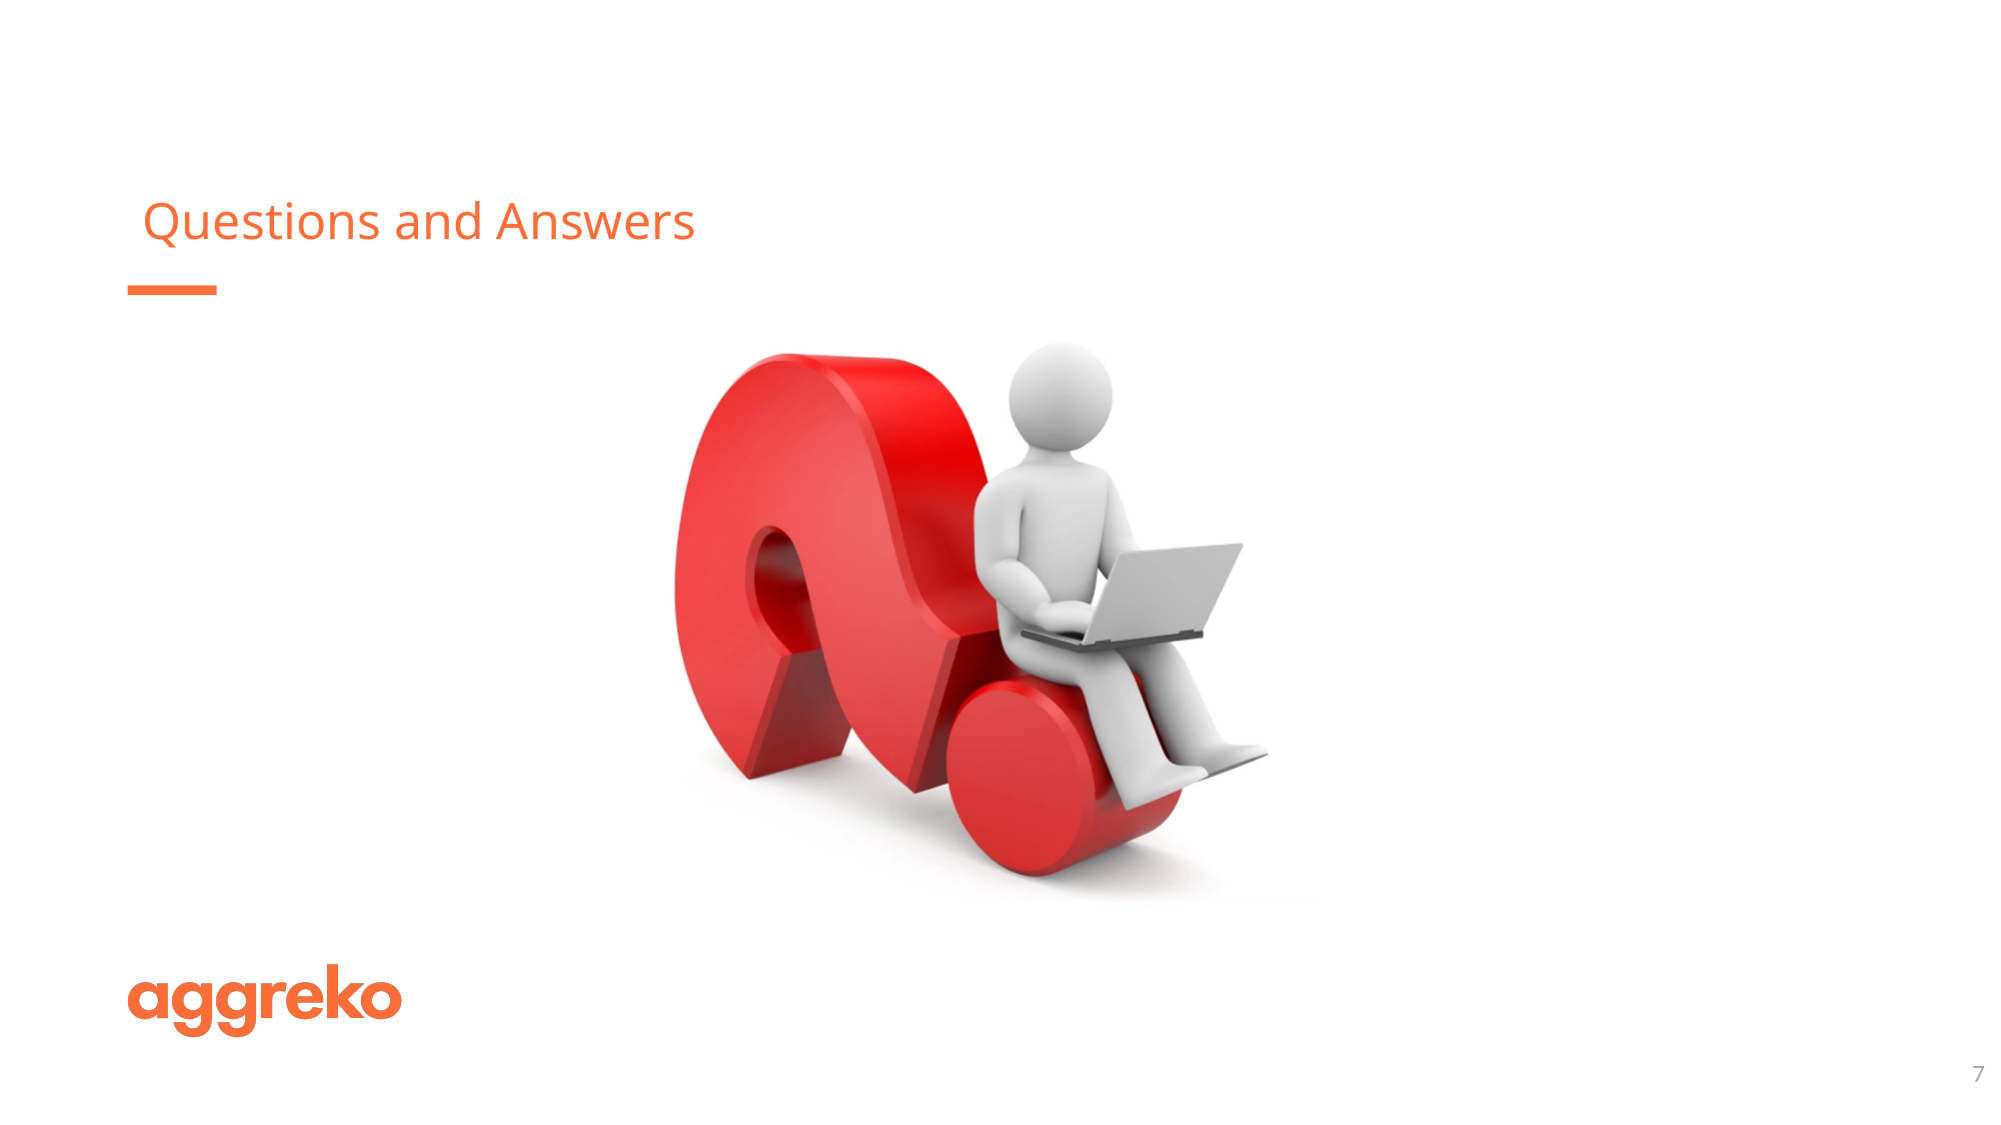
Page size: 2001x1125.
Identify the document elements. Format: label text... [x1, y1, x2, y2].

list Questions and Answers [127, 188, 1433, 279]
slide_number 7 [1550, 1042, 2000, 1103]
picture [606, 332, 1320, 908]
picture [92, 938, 435, 1074]
